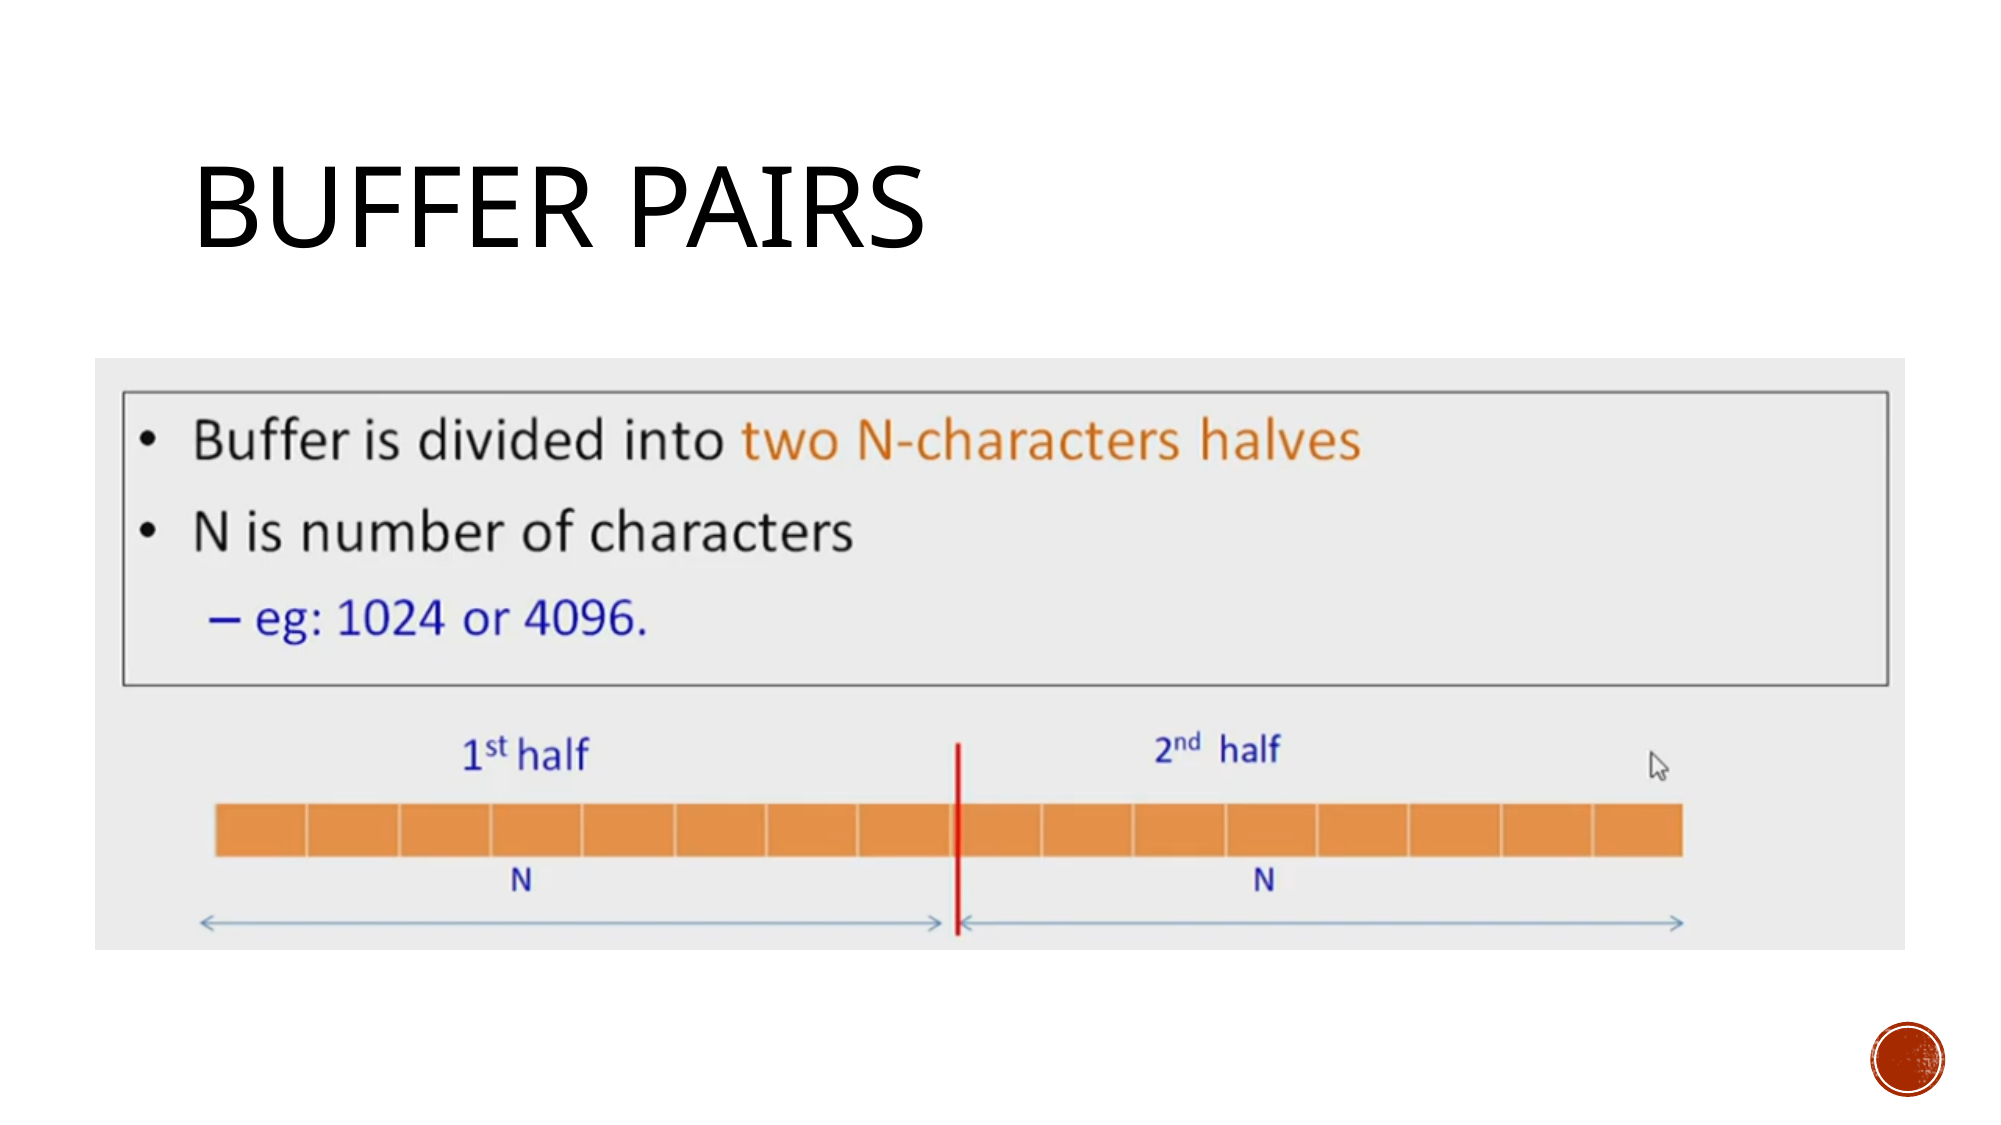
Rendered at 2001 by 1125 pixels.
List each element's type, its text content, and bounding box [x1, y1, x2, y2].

picture [95, 359, 1904, 950]
title Buffer pairs [175, 79, 1826, 344]
